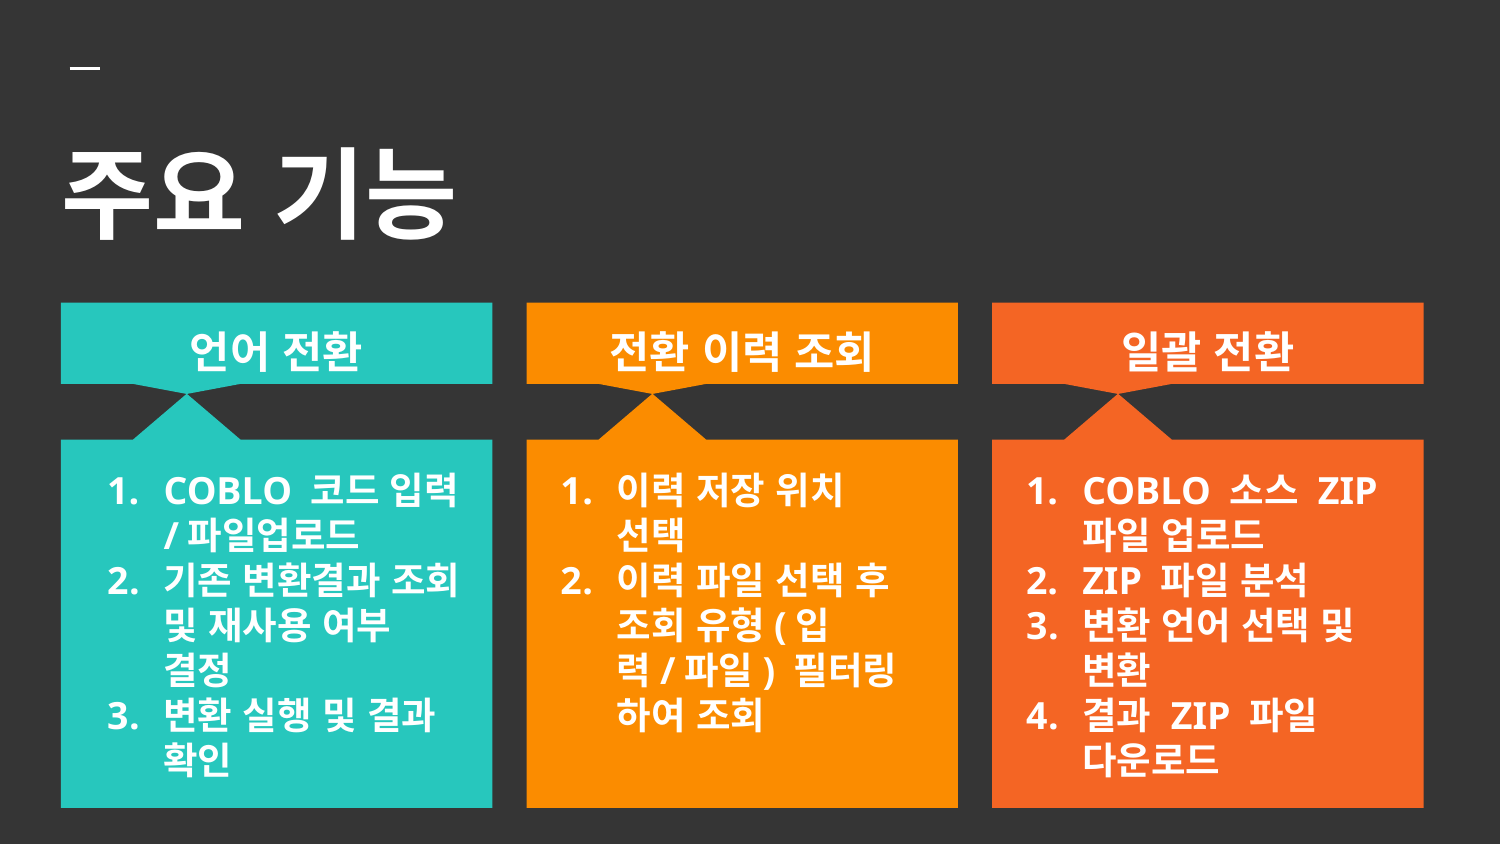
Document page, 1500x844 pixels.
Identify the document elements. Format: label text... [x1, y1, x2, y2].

title 일괄 전환 [992, 310, 1424, 377]
title COBLO 코드 입력/파일업로드 기존 변환결과 조회 및 재사용 여부 결정 변환 실행 및 결과 확인 [73, 451, 481, 781]
title 전환 이력 조회 [526, 310, 958, 377]
text_box [526, 394, 958, 808]
title 언어 전환 [61, 310, 493, 377]
text_box [992, 302, 1424, 310]
text_box [60, 302, 493, 394]
title 이력 저장 위치 선택 이력 파일 선택 후 조회 유형(입력/파일) 필터링 하여 조회 [526, 451, 934, 781]
text_box [992, 377, 1424, 394]
text_box [526, 377, 958, 394]
text_box [60, 394, 493, 808]
text_box [526, 302, 958, 310]
text_box [992, 394, 1424, 808]
title 주요 기능 [46, 116, 1461, 258]
title COBLO 소스 ZIP 파일 업로드 ZIP 파일 분석 변환 언어 선택 및 변환 결과 ZIP 파일 다운로드 [992, 451, 1400, 781]
